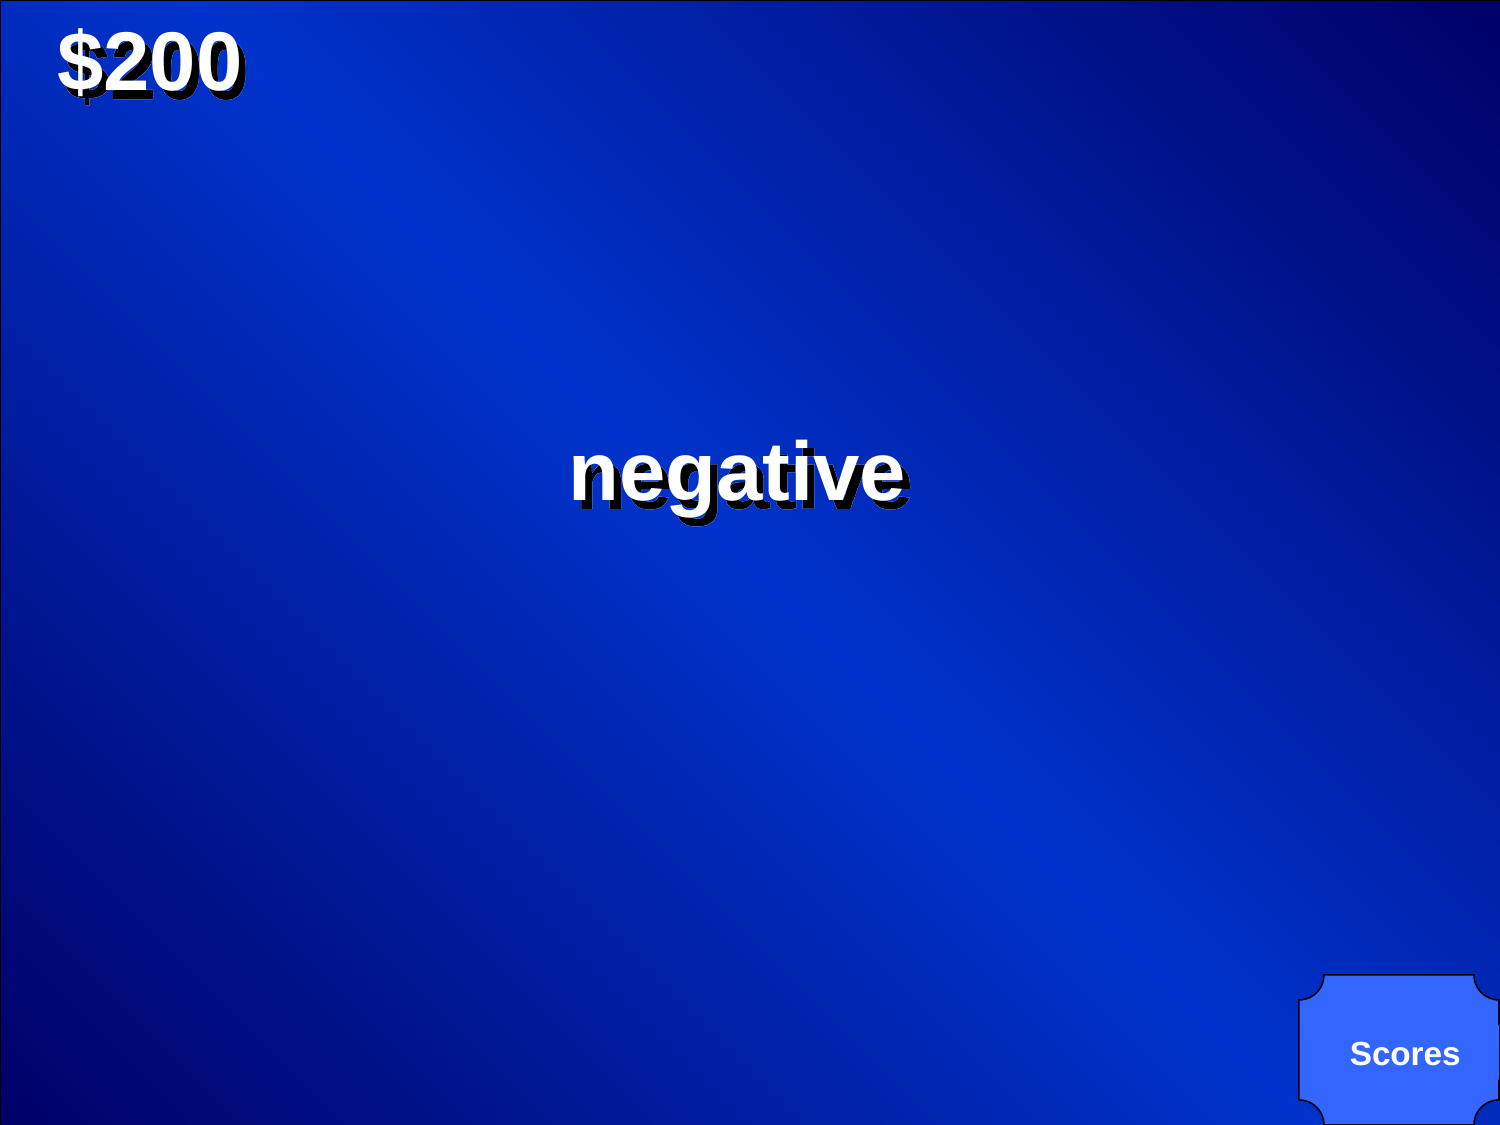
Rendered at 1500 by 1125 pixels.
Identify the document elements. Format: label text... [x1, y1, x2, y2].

text_box negative [50, 409, 1425, 525]
text_box [0, 0, 1500, 1125]
text_box Scores [1311, 1024, 1499, 1080]
text_box $200 [0, 0, 300, 115]
text_box [1298, 974, 1499, 1125]
